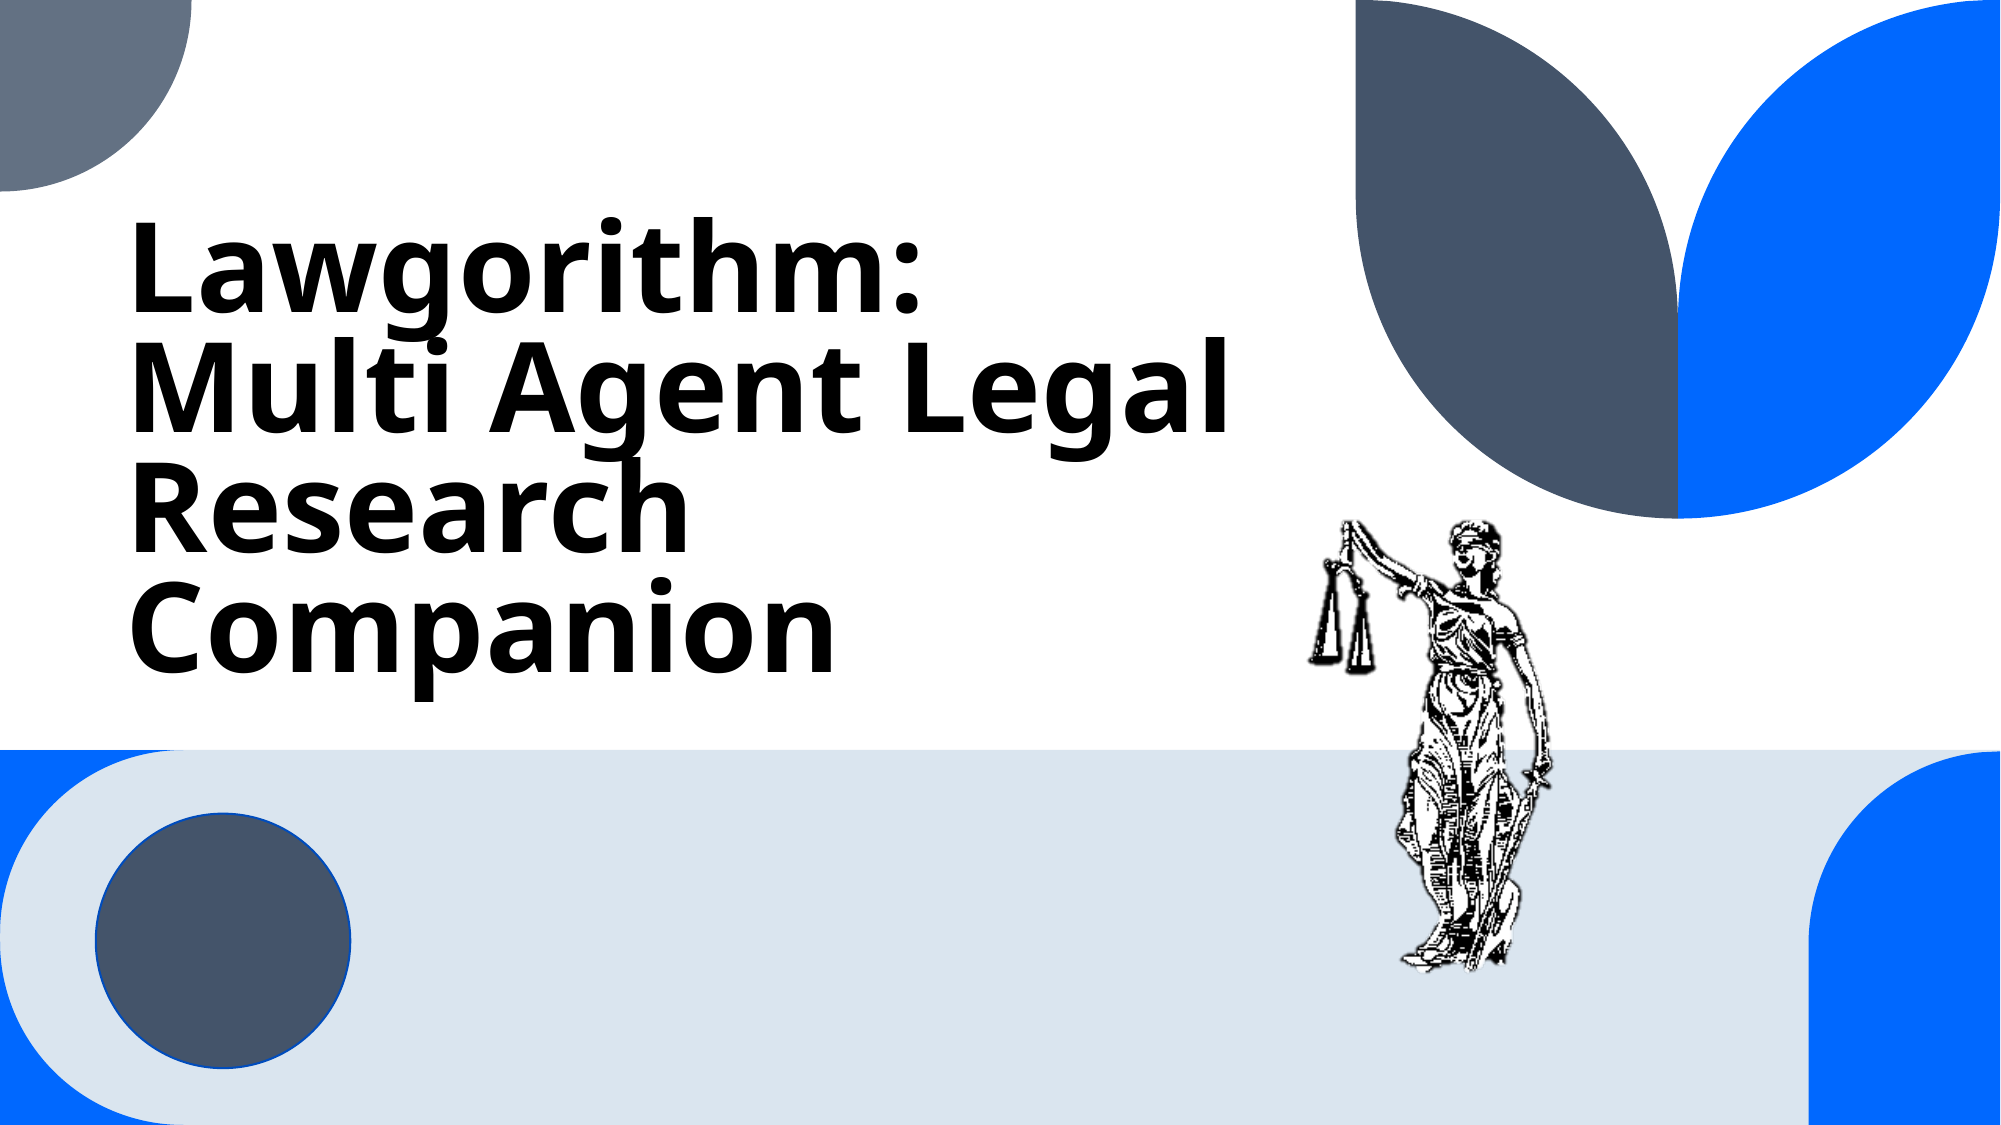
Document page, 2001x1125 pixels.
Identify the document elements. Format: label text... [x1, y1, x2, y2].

picture [1147, 465, 1711, 1029]
title Lawgorithm: Multi Agent Legal Research Companion [110, 75, 1276, 704]
